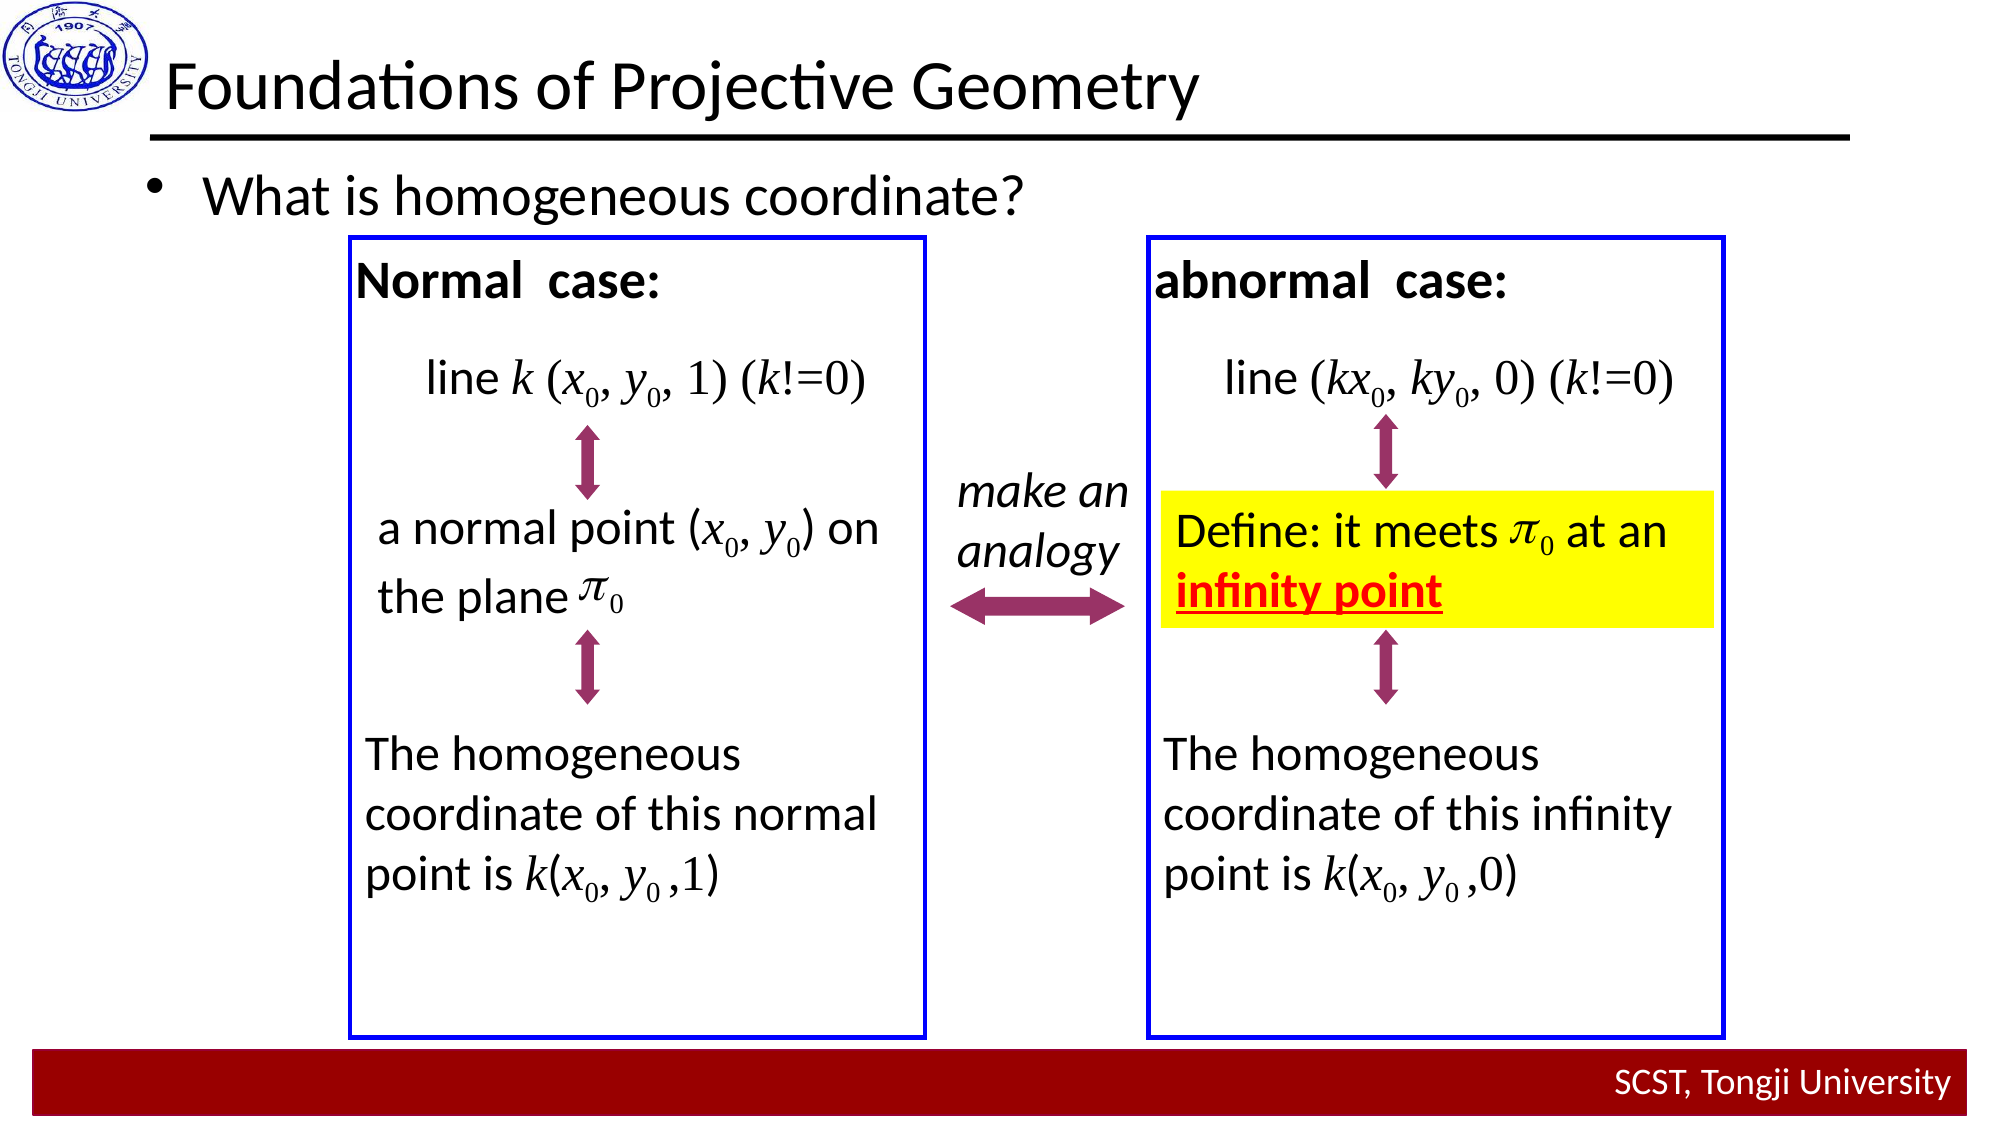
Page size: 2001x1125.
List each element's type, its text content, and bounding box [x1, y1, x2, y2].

text_box Normal case: [340, 250, 350, 313]
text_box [1503, 493, 1562, 568]
text_box The homogeneous coordinate of this infinity point is k(x0, y0 ,0) [1148, 712, 1711, 988]
text_box make an analogy [942, 449, 1180, 525]
picture [0, 0, 150, 112]
text_box [1373, 629, 1399, 705]
text_box [575, 635, 601, 705]
text_box [1148, 237, 1724, 1038]
text_box abnormal case: [1139, 250, 1148, 313]
text_box What is homogeneous coordinate? [131, 149, 1437, 250]
text_box line (kx0, ky0, 0) (k!=0) [1724, 337, 1733, 413]
text_box [350, 250, 925, 1038]
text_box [573, 551, 632, 626]
title Foundations of Projective Geometry [150, 12, 1850, 150]
text_box [950, 587, 1126, 625]
text_box The homogeneous coordinate of this normal point is k(x0, y0 ,1) [350, 712, 913, 988]
